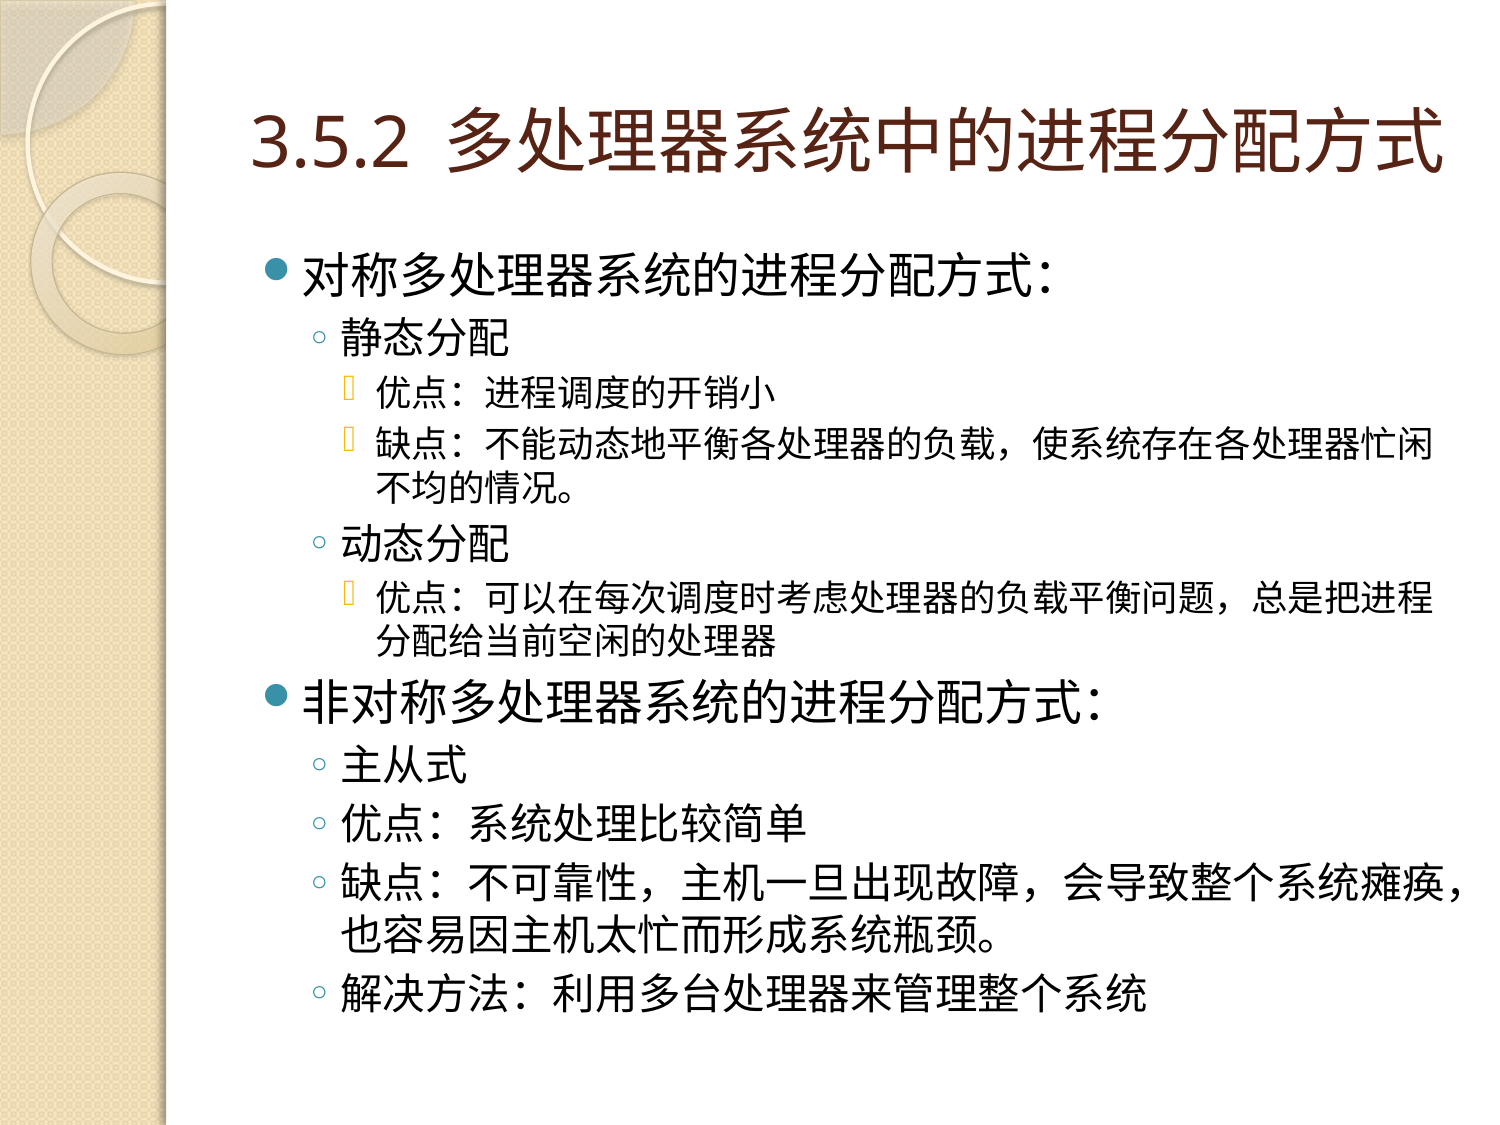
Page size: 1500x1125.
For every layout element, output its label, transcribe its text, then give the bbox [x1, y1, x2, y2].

title 3.5.2 多处理器系统中的进程分配方式 [235, 45, 1466, 233]
list 对称多处理器系统的进程分配方式： 静态分配 优点：进程调度的开销小 缺点：不能动态地平衡各处理器的负载，使系统存在各处理器忙闲不均的情况。 动态分配 优点：可以在每次调度时考虑处理器的负载平衡问题，总是把进程分配给当前空闲的处理器 非对称多处理器系统的进程分配方式： 主从式 优点：系统处理比较简单 缺点：不可靠性，主机一旦出现故障，会导致整个系统瘫痪，也容易因主机太忙而形成系统瓶颈。 解决方法：利用多台处理器来管理整个系统 [235, 237, 1466, 1025]
